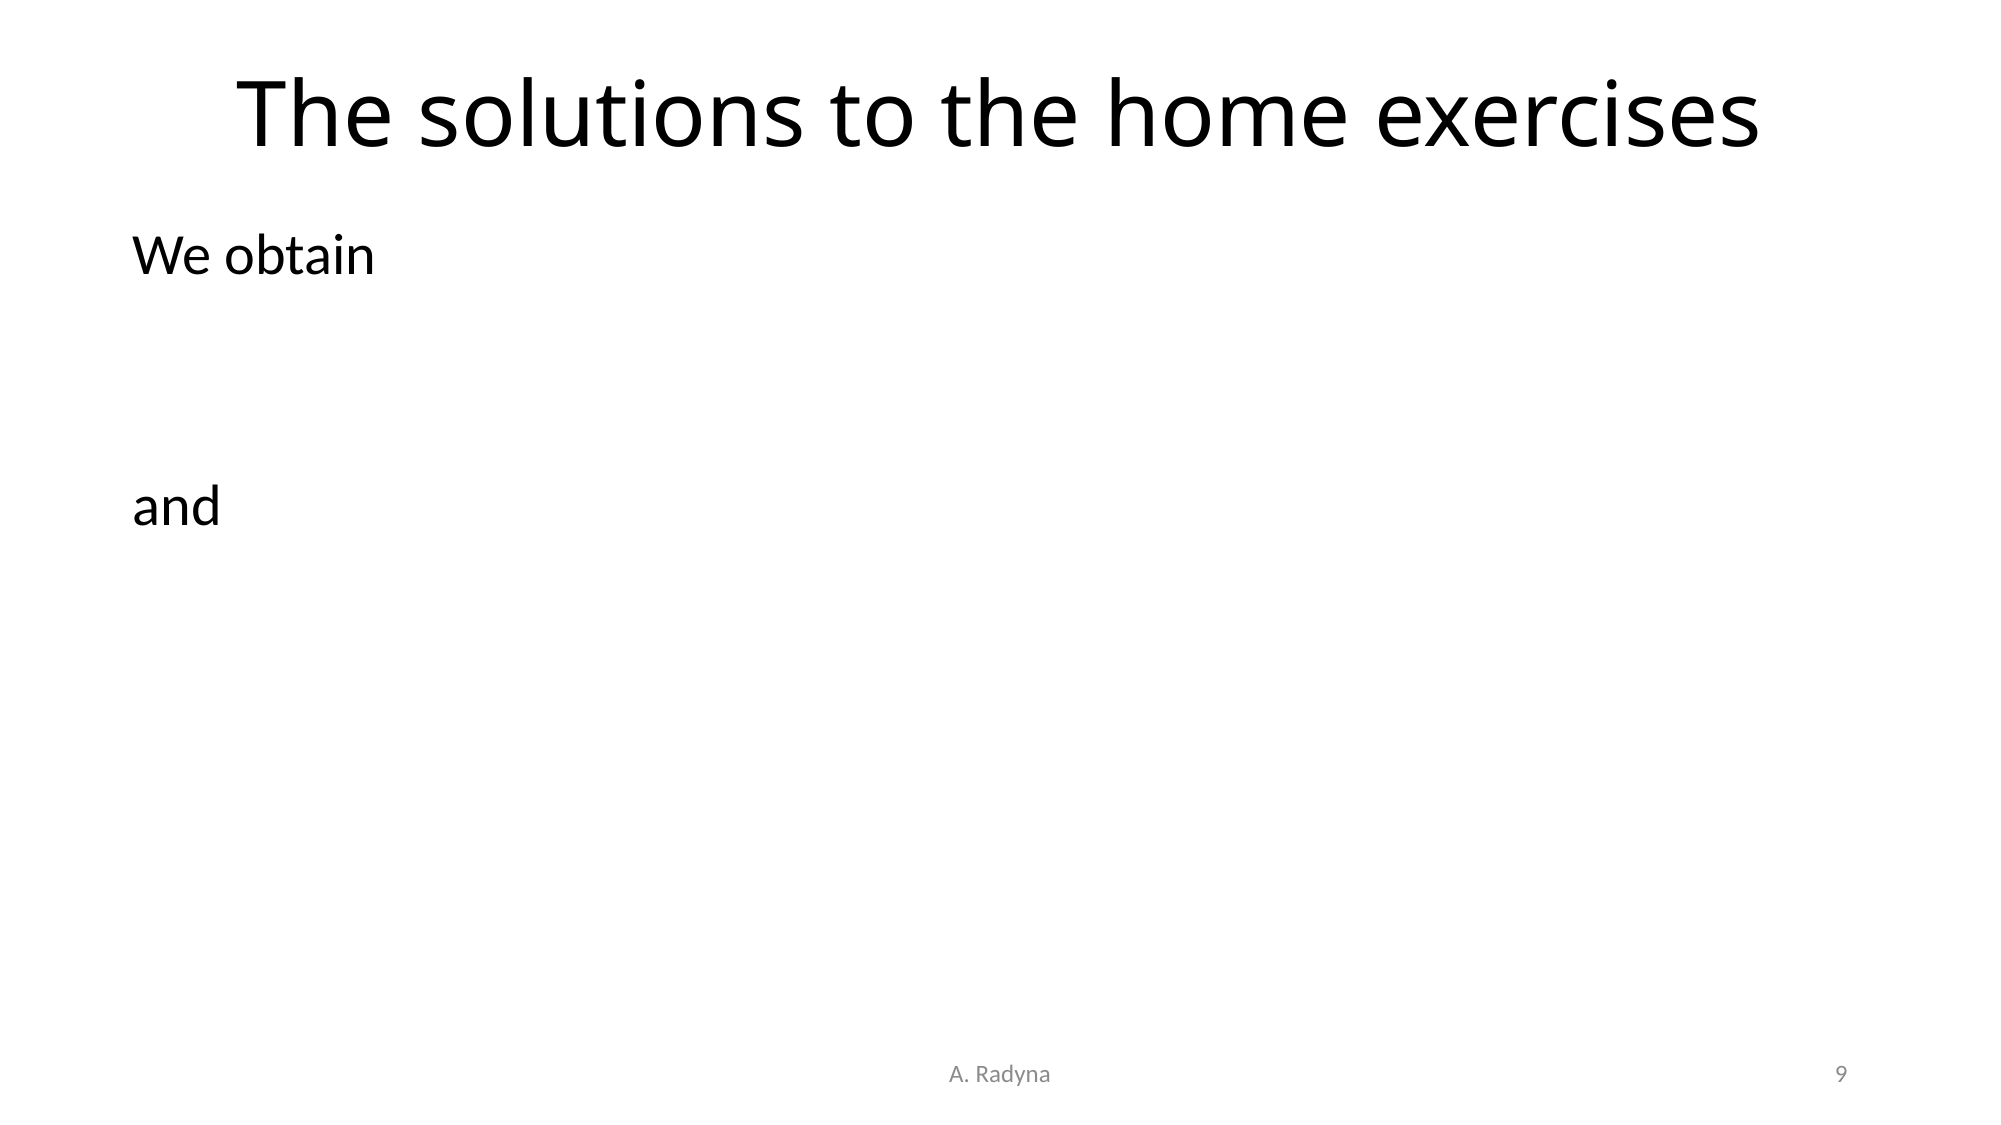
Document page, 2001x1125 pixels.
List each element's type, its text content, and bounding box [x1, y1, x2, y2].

slide_number 9 [1412, 1042, 1863, 1103]
footer A. Radyna [662, 1042, 1338, 1103]
title The solutions to the home exercises [137, 59, 1863, 174]
